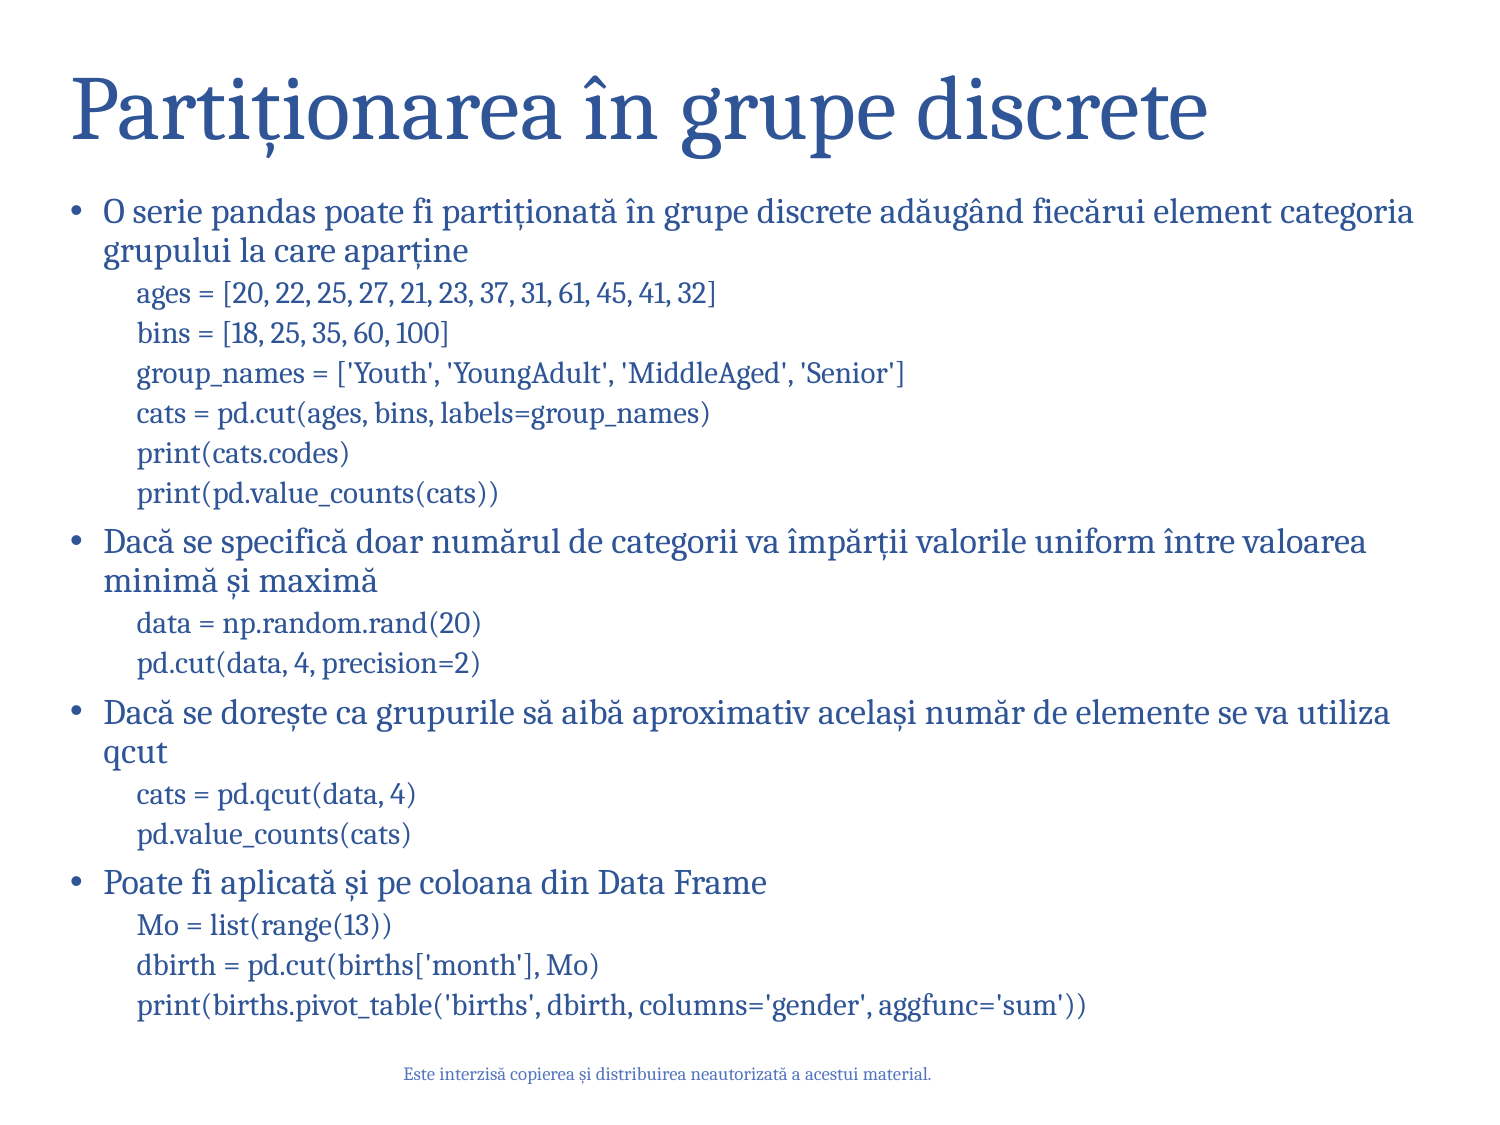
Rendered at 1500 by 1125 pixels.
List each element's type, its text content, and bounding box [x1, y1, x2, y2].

list O serie pandas poate fi partiționată în grupe discrete adăugând fiecărui element categoria grupului la care aparține ages = [20, 22, 25, 27, 21, 23, 37, 31, 61, 45, 41, 32] bins = [18, 25, 35, 60, 100] group_names = ['Youth', 'YoungAdult', 'MiddleAged', 'Senior'] cats = pd.cut(ages, bins, labels=group_names) print(cats.codes) print(pd.value_counts(cats)) Dacă se specifică doar numărul de categorii va împărții valorile uniform între valoarea minimă și maximă data = np.random.rand(20) pd.cut(data, 4, precision=2) Dacă se dorește ca grupurile să aibă aproximativ același număr de elemente se va utiliza qcut cats = pd.qcut(data, 4) pd.value_counts(cats) Poate fi aplicată și pe coloana din Data Frame Mo = list(range(13)) dbirth = pd.cut(births['month'], Mo) print(births.pivot_table('births', dbirth, columns='gender', aggfunc='sum')) [55, 184, 1443, 1037]
title Partiționarea în grupe discrete [55, 22, 1443, 184]
